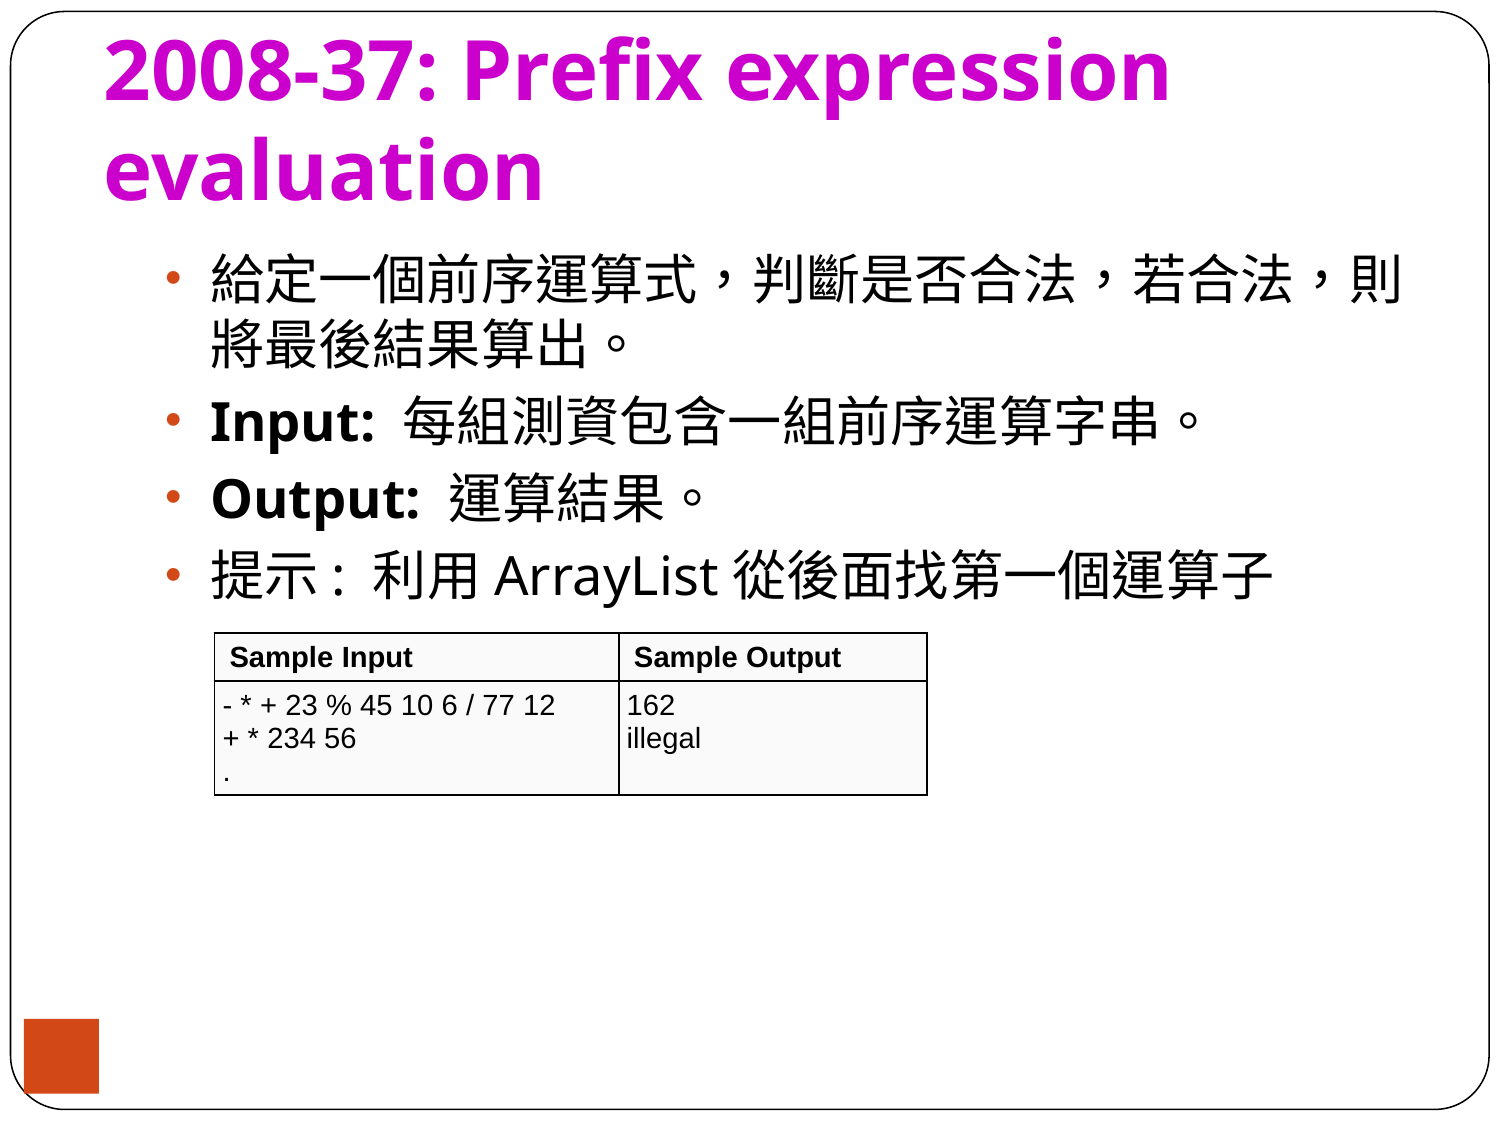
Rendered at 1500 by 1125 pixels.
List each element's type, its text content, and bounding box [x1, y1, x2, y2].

table_cell - * + 23 % 45 10 6 / 77 12 + * 234 56 . [215, 682, 618, 794]
title 2008-37: Prefix expression evaluation [88, 45, 1500, 233]
table_header Sample Output [620, 634, 926, 680]
table_header Sample Input [215, 634, 618, 680]
table_cell 162 illegal [620, 682, 926, 794]
list 給定一個前序運算式，判斷是否合法，若合法，則將最後結果算出。 Input: 每組測資包含一組前序運算字串。 Output: 運算結果。 提示: 利用ArrayList從後面找第一個運算子 [150, 237, 1425, 988]
slide_number [23, 1018, 99, 1094]
